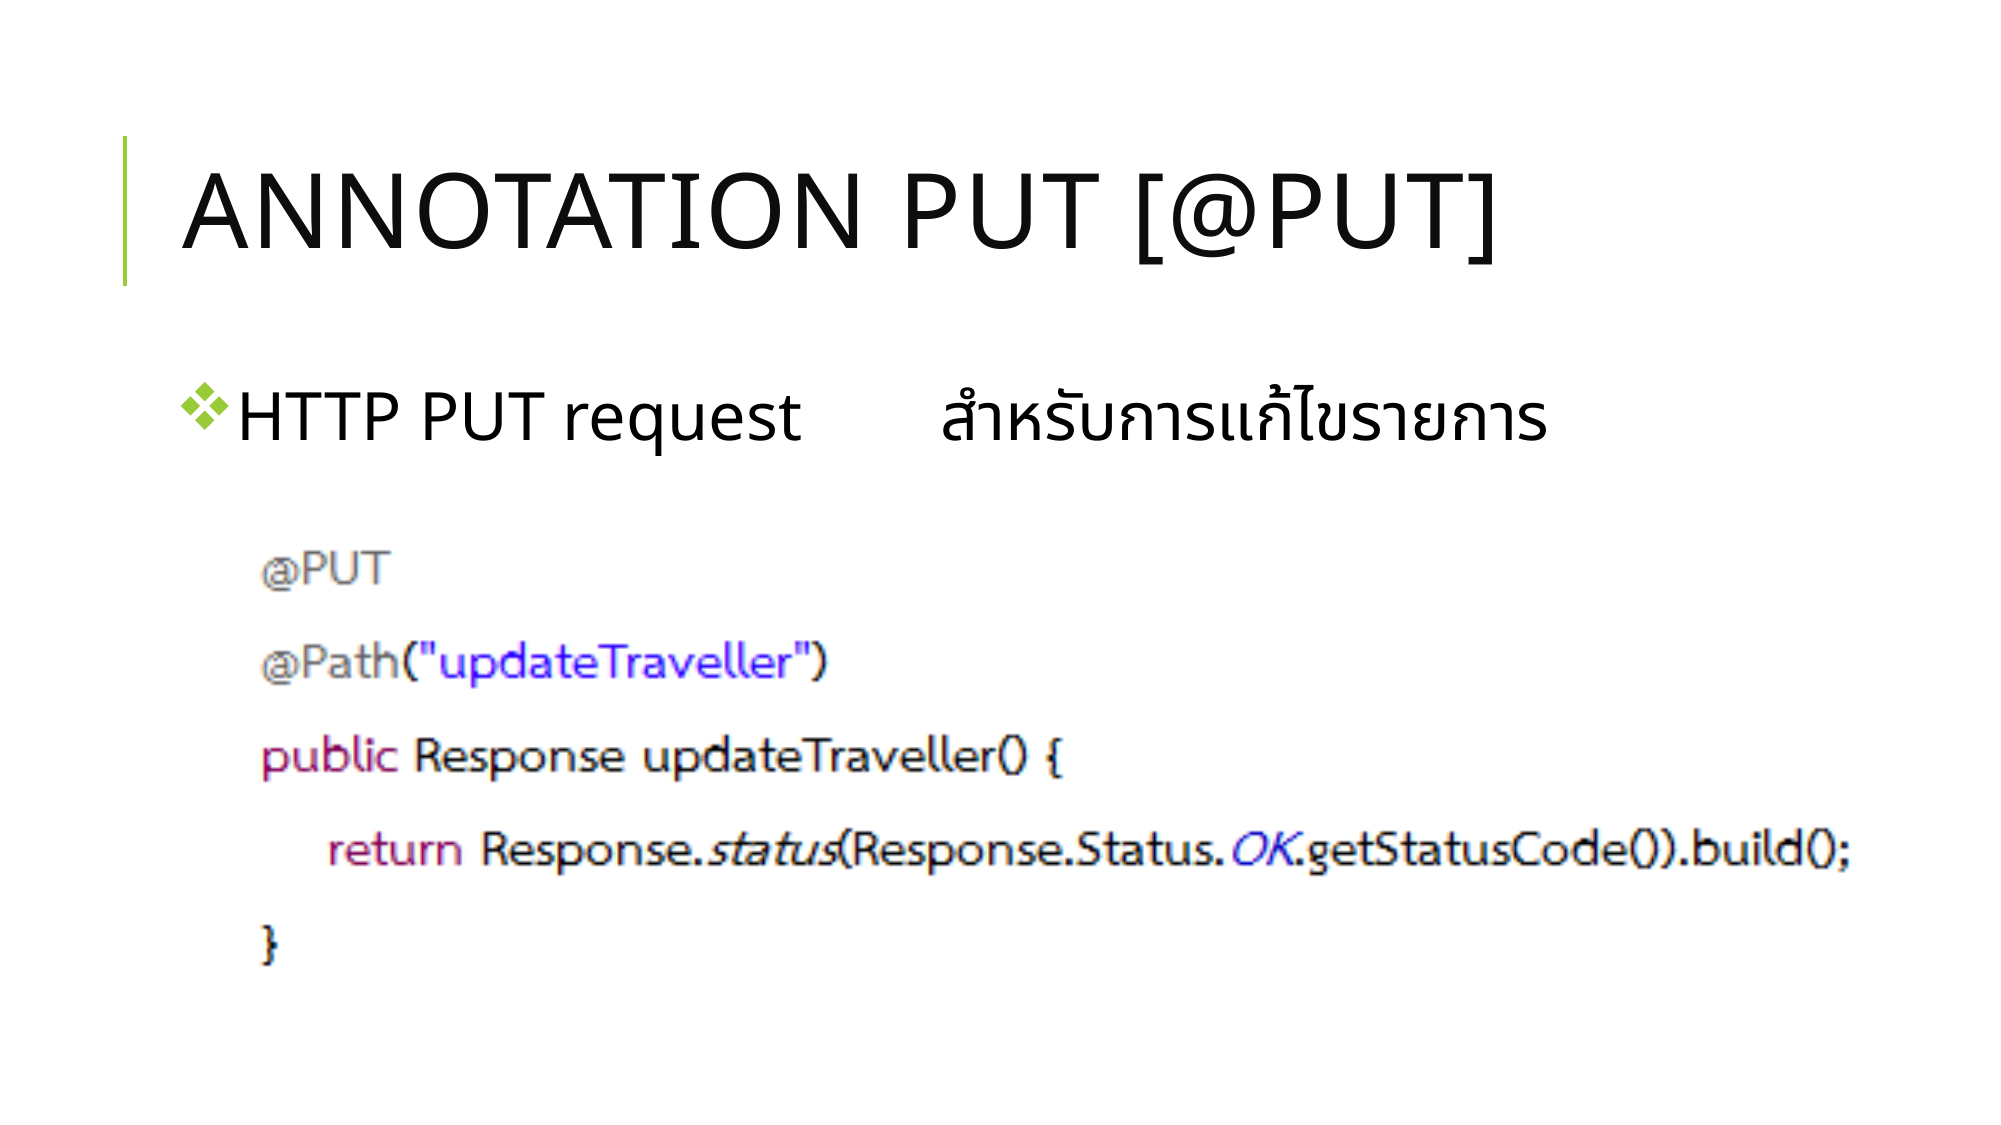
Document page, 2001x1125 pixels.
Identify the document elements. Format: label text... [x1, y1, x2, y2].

title Annotation put [@put] [168, 96, 1763, 342]
picture [235, 521, 1897, 990]
list HTTP PUT request สำหรับการแก้ไขรายการ [168, 375, 1729, 1035]
